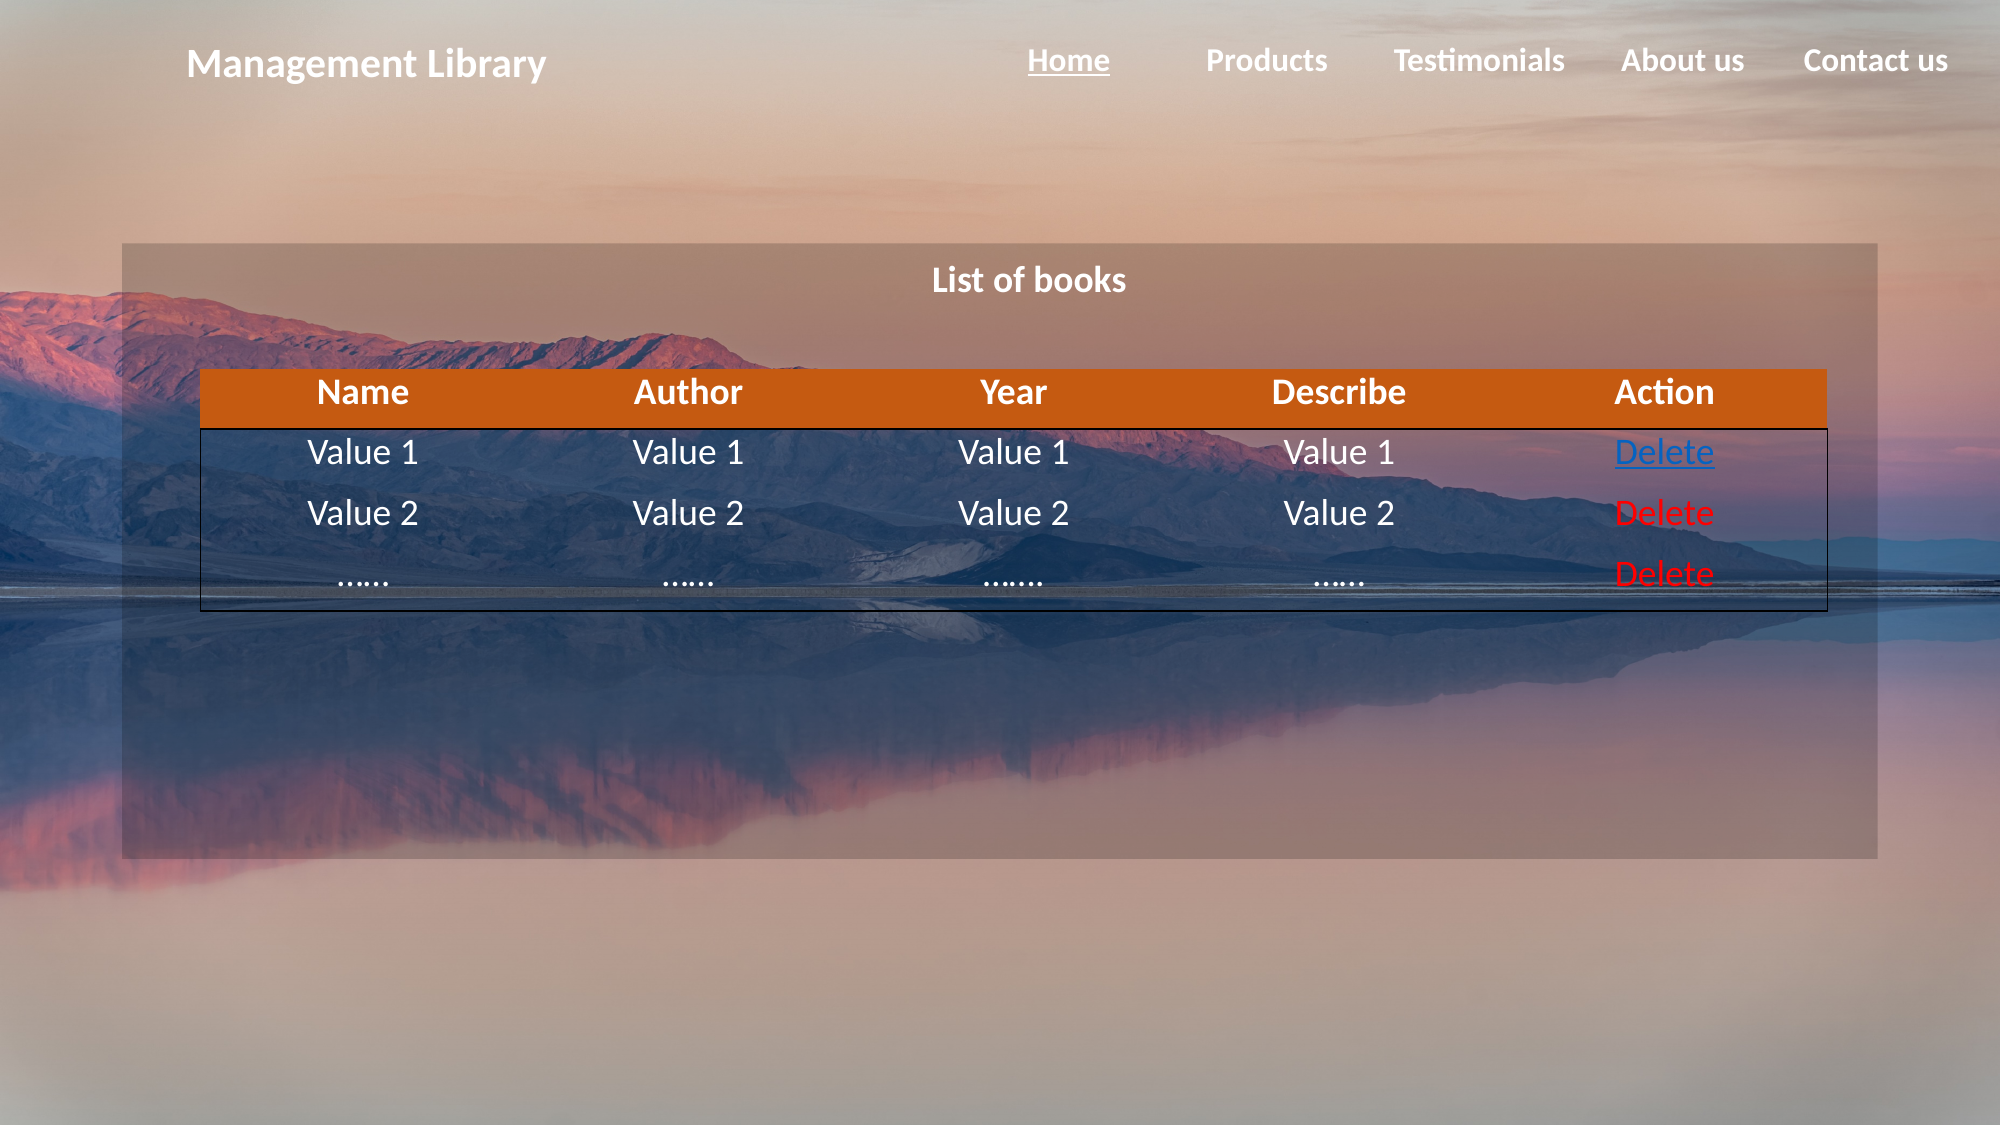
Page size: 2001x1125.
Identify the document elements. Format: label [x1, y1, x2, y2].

list [0, 0, 2000, 1125]
